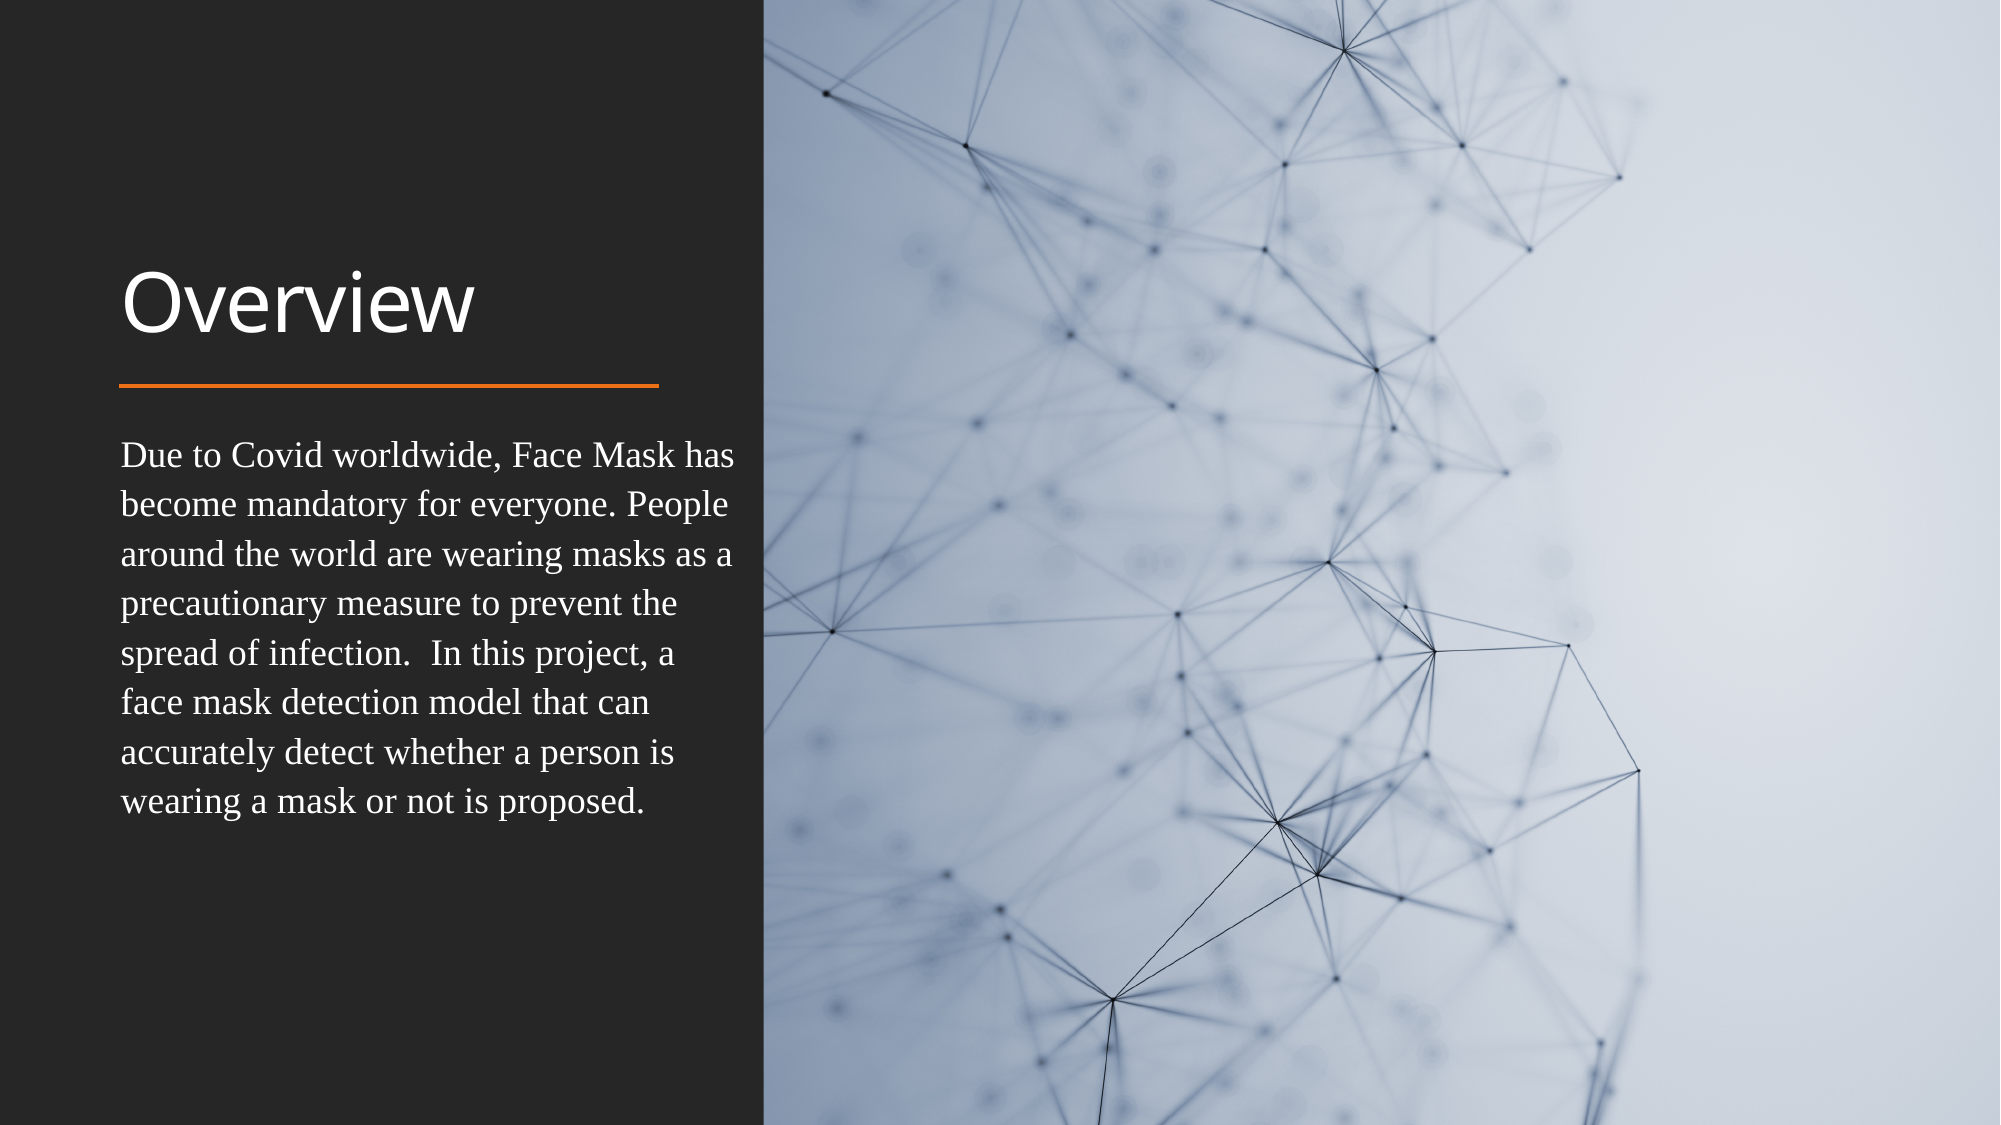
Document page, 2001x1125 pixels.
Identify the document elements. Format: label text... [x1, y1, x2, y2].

picture [762, 0, 2000, 1125]
list Due to Covid worldwide, Face Mask has become mandatory for everyone. People around the world are wearing masks as a precautionary measure to prevent the spread of infection. In this project, a face mask detection model that can accurately detect whether a person is wearing a mask or not is proposed. [105, 417, 744, 970]
title Overview [105, 84, 672, 359]
text_box [0, 0, 762, 1125]
